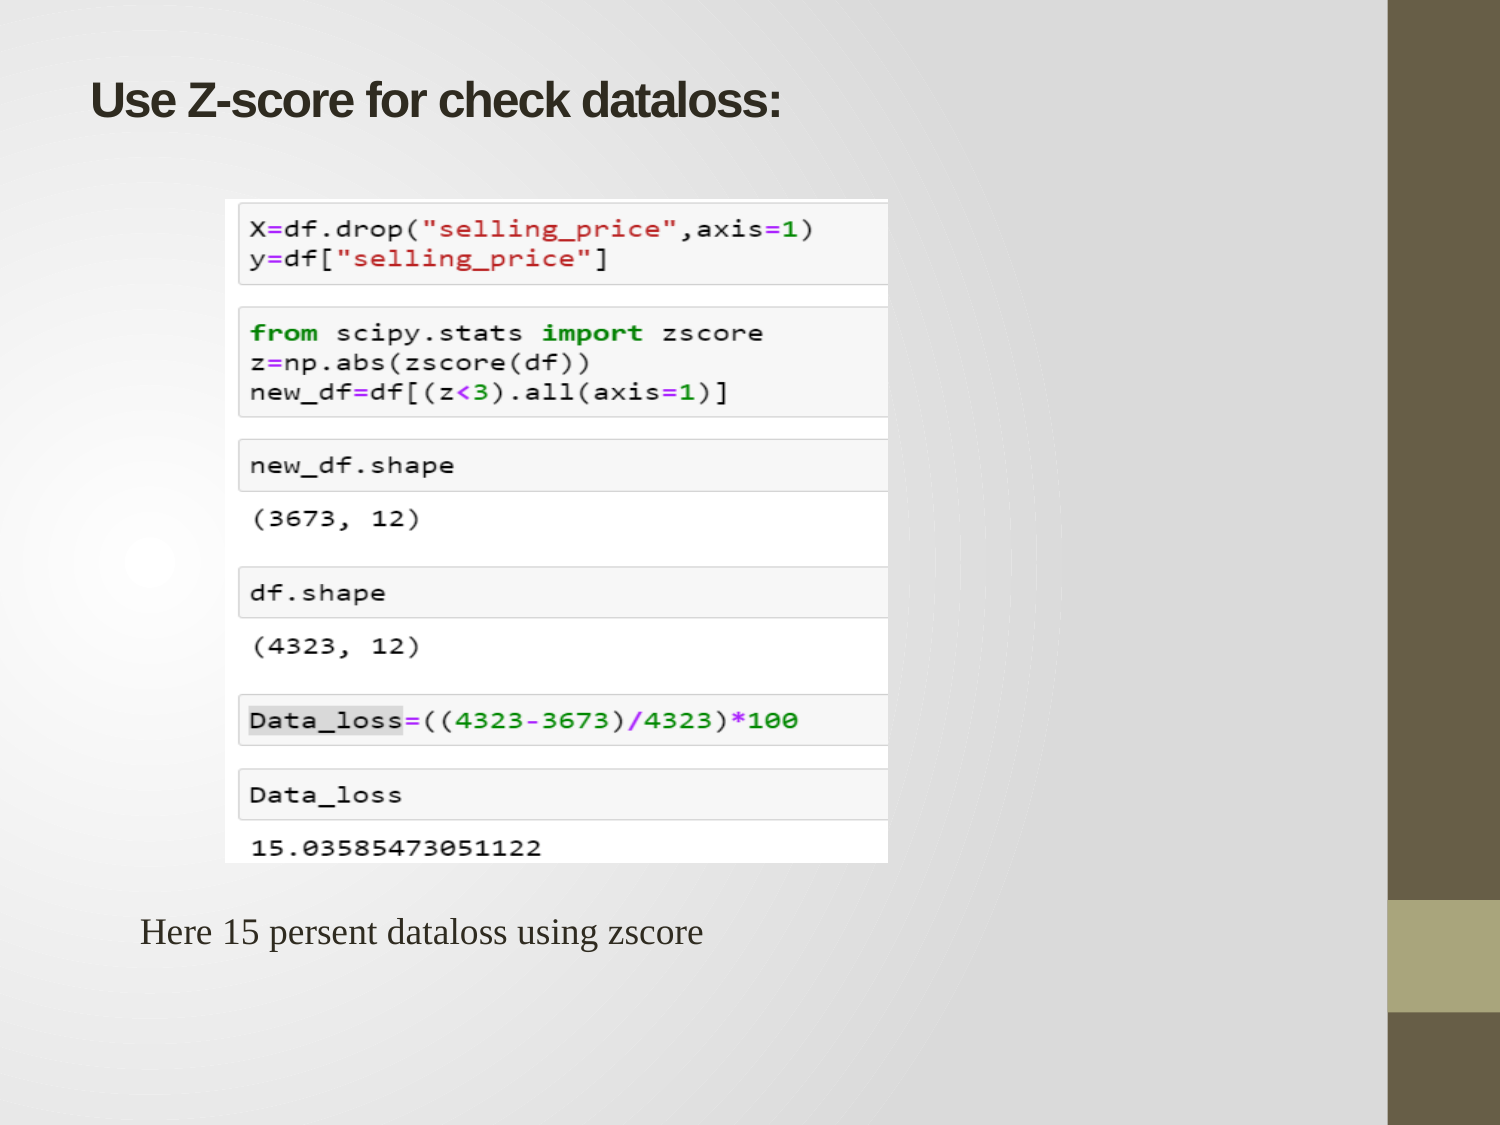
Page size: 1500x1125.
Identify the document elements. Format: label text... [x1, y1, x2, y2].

title Use Z-score for check dataloss: [75, 45, 1325, 150]
text_box Here 15 persent dataloss using zscore [124, 899, 1188, 960]
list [224, 199, 888, 863]
